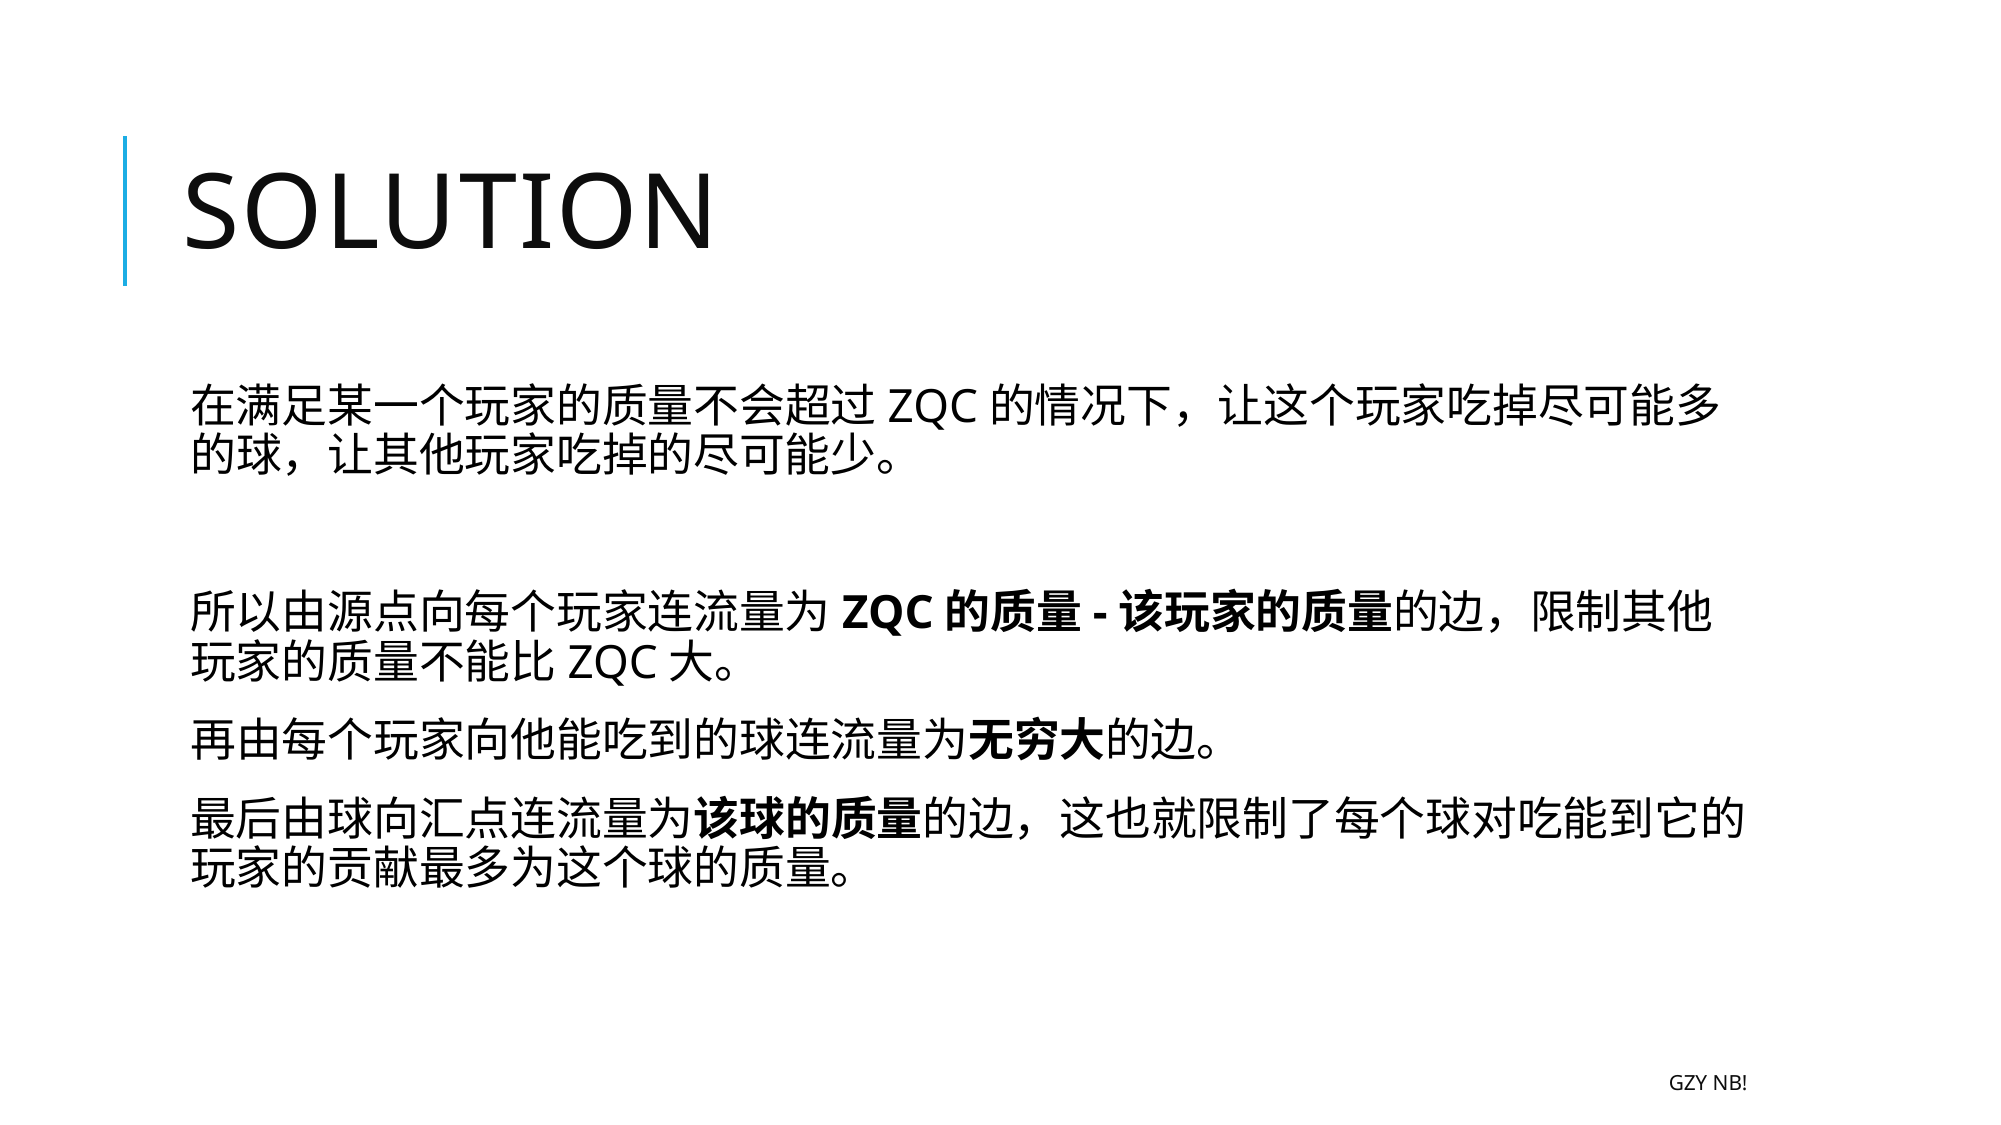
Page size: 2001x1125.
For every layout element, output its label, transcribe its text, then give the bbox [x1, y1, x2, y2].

list 在满足某一个玩家的质量不会超过ZQC的情况下，让这个玩家吃掉尽可能多的球，让其他玩家吃掉的尽可能少。 所以由源点向每个玩家连流量为ZQC的质量-该玩家的质量的边，限制其他玩家的质量不能比ZQC大。 再由每个玩家向他能吃到的球连流量为无穷大的边。 最后由球向汇点连流量为该球的质量的边，这也就限制了每个球对吃能到它的玩家的贡献最多为这个球的质量。 [168, 375, 1763, 1035]
footer gzy nb! [794, 1061, 1763, 1107]
title Solution [168, 96, 1763, 342]
